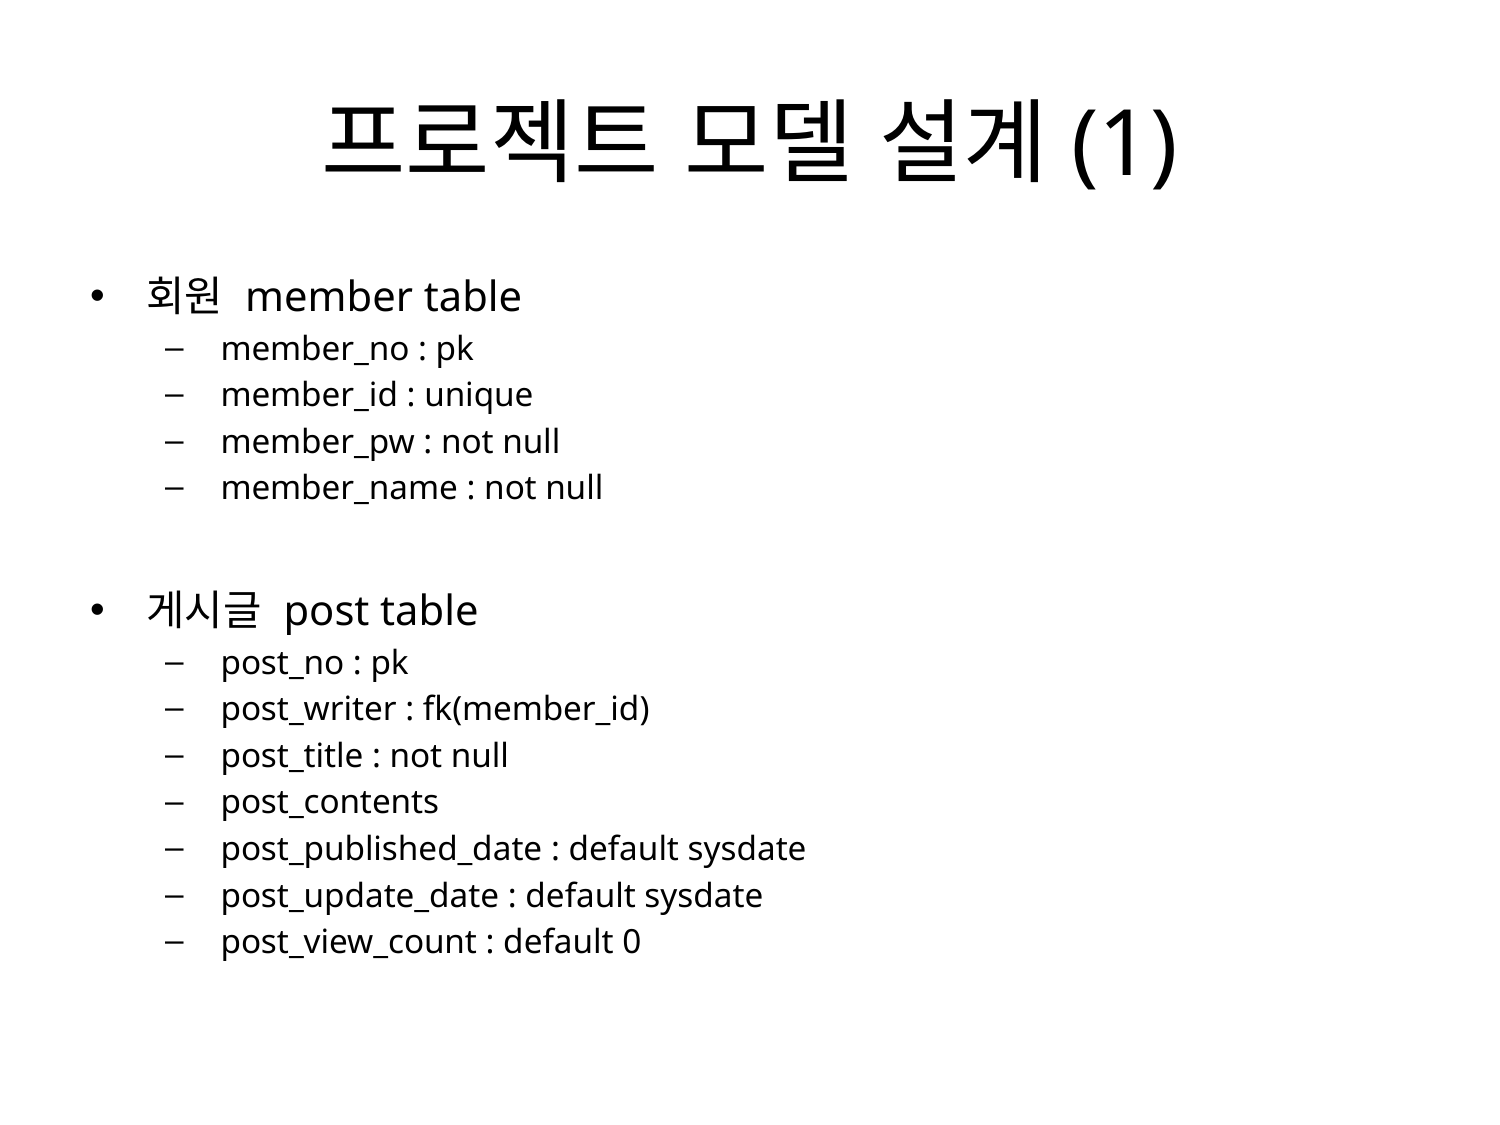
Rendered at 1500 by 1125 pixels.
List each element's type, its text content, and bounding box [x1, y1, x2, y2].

title 프로젝트 모델 설계(1) [75, 45, 1425, 233]
list 회원 member table member_no : pk member_id : unique member_pw : not null member_name : not null 게시글 post table post_no : pk post_writer : fk(member_id) post_title : not null post_contents post_published_date : default sysdate post_update_date : default sysdate post_view_count : default 0 [75, 262, 1425, 1005]
